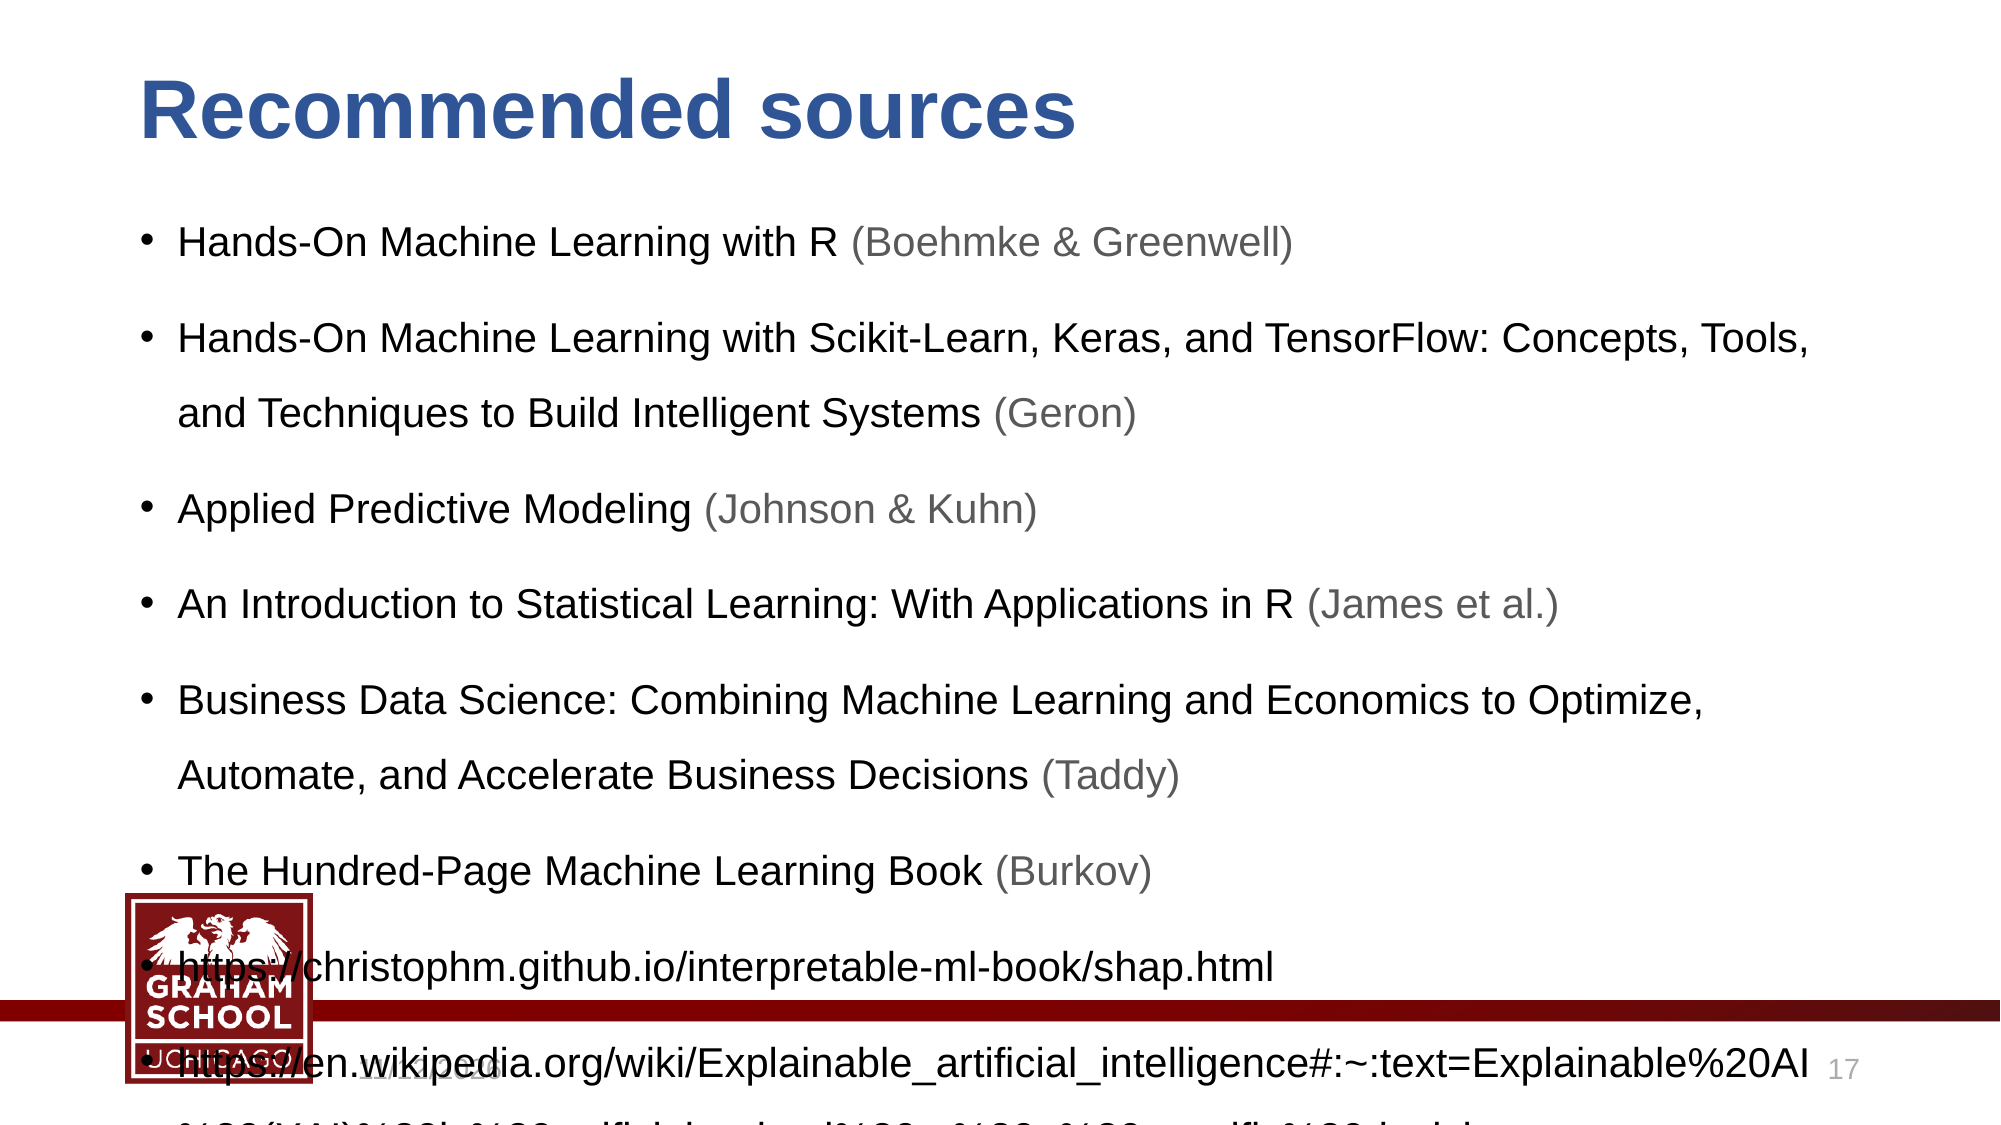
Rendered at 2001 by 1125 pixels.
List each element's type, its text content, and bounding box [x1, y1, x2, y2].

list Hands-On Machine Learning with R (Boehmke & Greenwell) Hands-On Machine Learning with Scikit-Learn, Keras, and TensorFlow: Concepts, Tools, and Techniques to Build Intelligent Systems (Geron) Applied Predictive Modeling (Johnson & Kuhn) An Introduction to Statistical Learning: With Applications in R (James et al.) Business Data Science: Combining Machine Learning and Economics to Optimize, Automate, and Accelerate Business Decisions (Taddy) The Hundred-Page Machine Learning Book (Burkov) https://christophm.github.io/interpretable-ml-book/shap.html https://en.wikipedia.org/wiki/Explainable_artificial_intelligence#:~:text=Explainable%20AI%20(XAI)%20is%20artificial,arrived%20at%20a%20specific%20decision. https://www.kaggle.com/wrosinski/shap-feature-importance-with-feature-engineering [125, 182, 1875, 748]
slide_number 17 [1412, 1042, 1875, 1103]
picture [0, 0, 2000, 1125]
title Recommended sources [125, 59, 1875, 182]
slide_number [342, 1042, 588, 1103]
